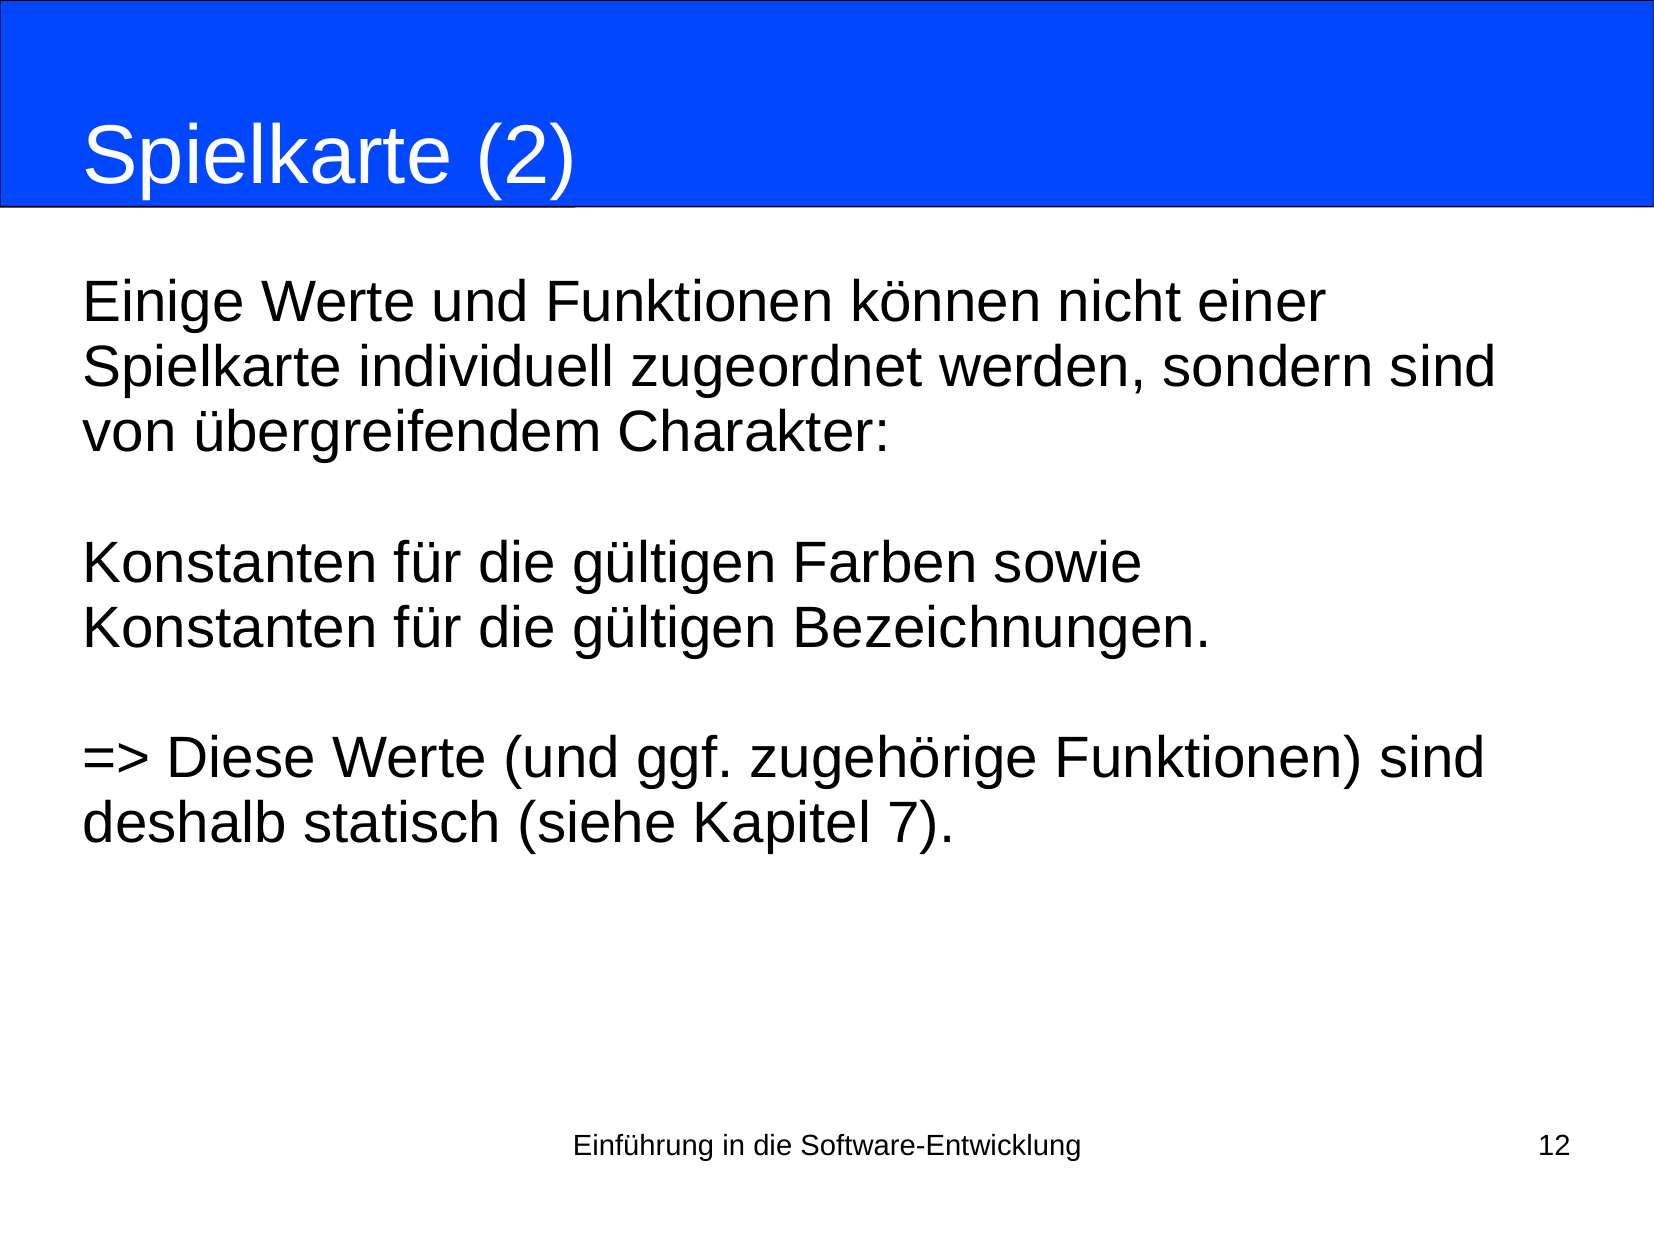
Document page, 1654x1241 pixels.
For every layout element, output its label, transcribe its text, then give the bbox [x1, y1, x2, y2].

slide_number 12 [1185, 1129, 1571, 1215]
text_box [0, 0, 1654, 207]
footer Einführung in die Software-Entwicklung [565, 1129, 1090, 1215]
subtitle Einige Werte und Funktionen können nicht einer Spielkarte individuell zugeordnet werden, sondern sind von übergreifendem Charakter: Konstanten für die gültigen Farben sowie Konstanten für die gültigen Bezeichnungen. => Diese Werte (und ggf. zugehörige Funktionen) sind deshalb statisch (siehe Kapitel 7). [82, 265, 1572, 1085]
title Spielkarte (2) [82, 49, 1571, 257]
